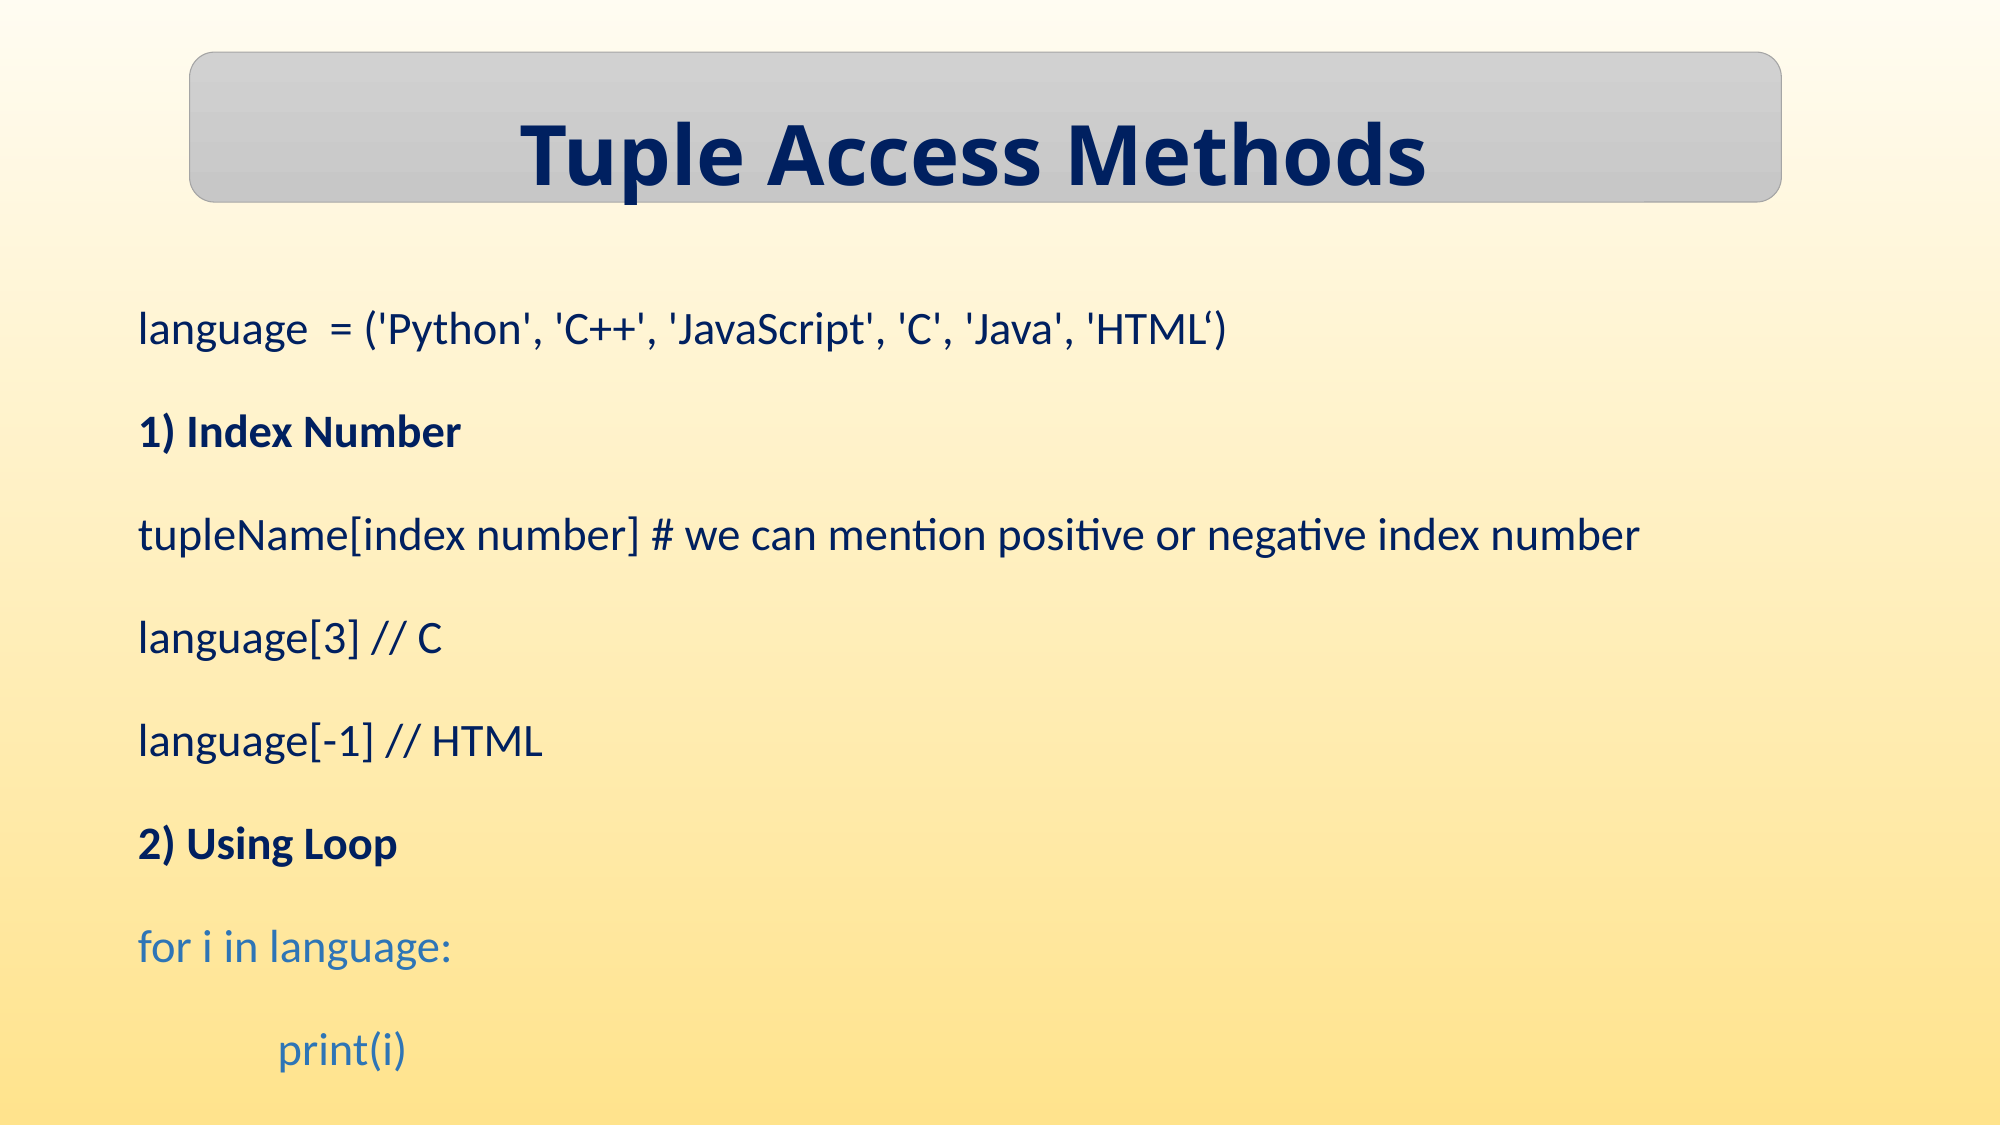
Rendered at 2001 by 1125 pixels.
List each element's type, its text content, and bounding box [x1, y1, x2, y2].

list language = ('Python', 'C++', 'JavaScript', 'C', 'Java', 'HTML‘) 1) Index Number tupleName[index number] # we can mention positive or negative index number language[3] // C language[-1] // HTML 2) Using Loop for i in language: print(i) [122, 263, 1848, 1090]
text_box Tuple Access Methods [189, 51, 1782, 203]
